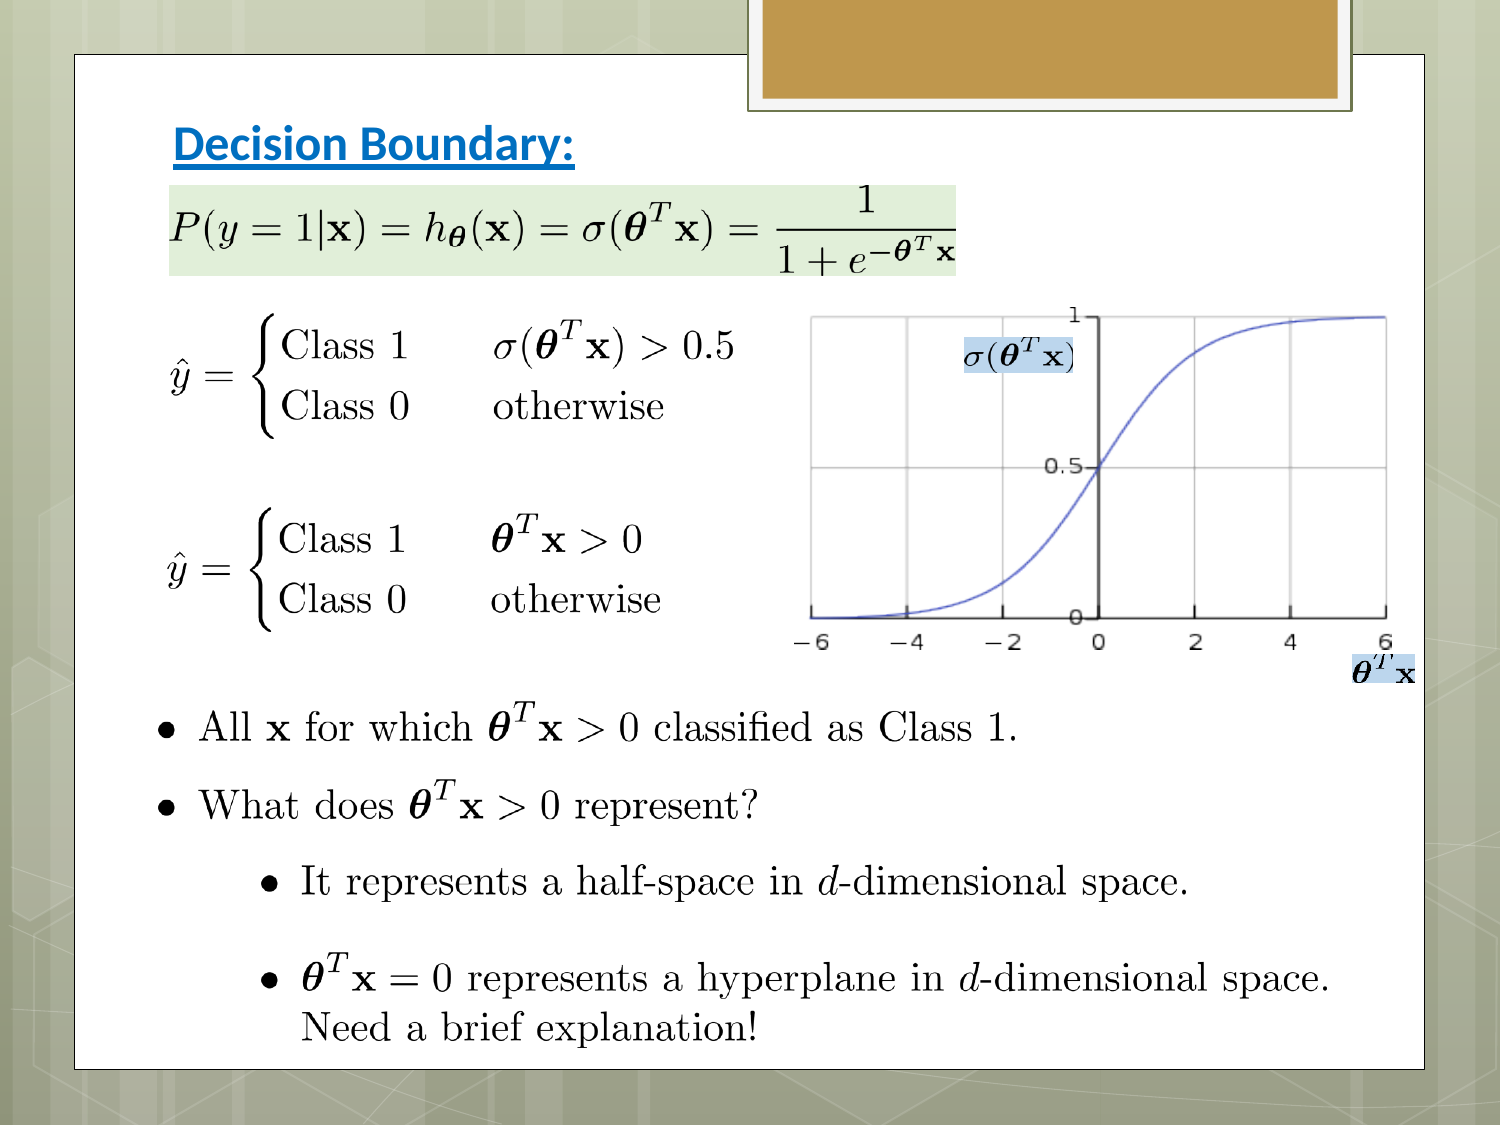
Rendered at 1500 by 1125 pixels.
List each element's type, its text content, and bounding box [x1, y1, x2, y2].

picture [260, 951, 1328, 1049]
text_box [793, 306, 1415, 683]
picture [170, 313, 733, 439]
text_box Decision Boundary: [171, 108, 578, 171]
picture [169, 184, 956, 277]
picture [260, 864, 1186, 902]
picture [158, 701, 1015, 742]
picture [158, 779, 757, 827]
picture [167, 507, 660, 633]
